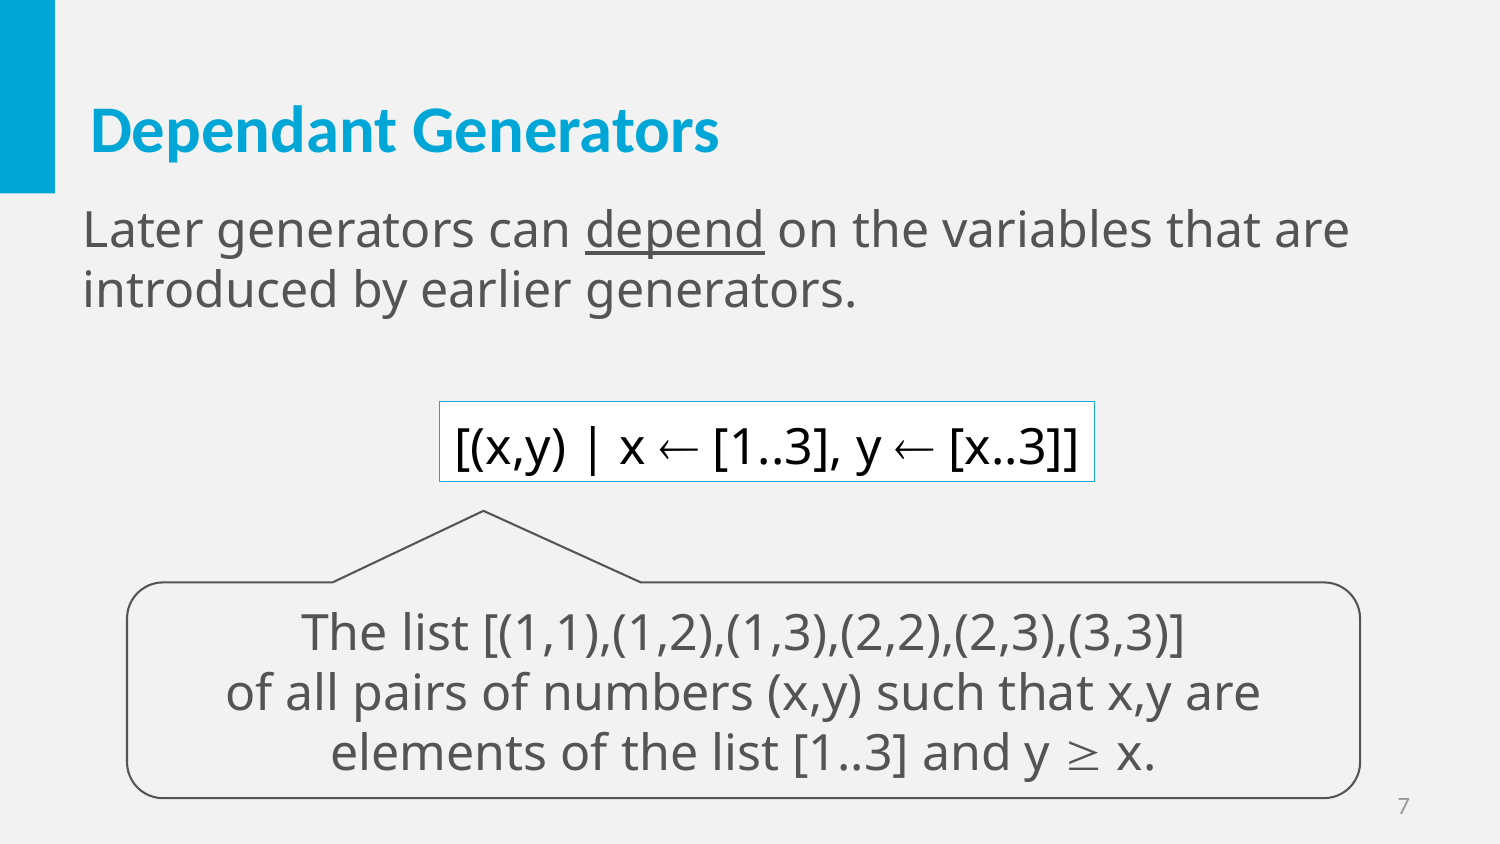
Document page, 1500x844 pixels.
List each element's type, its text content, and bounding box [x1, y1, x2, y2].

slide_number 7 [1074, 782, 1425, 827]
text_box The list [(1,1),(1,2),(1,3),(2,2),(2,3),(3,3)] of all pairs of numbers (x,y) such that x,y are elements of the list [1..3] and y  x. [127, 510, 1361, 799]
title Dependant Generators [75, 33, 1425, 218]
text_box [(x,y) | x  [1..3], y  [x..3]] [439, 401, 1095, 482]
text_box Later generators can depend on the variables that are introduced by earlier generators. [68, 190, 1397, 325]
